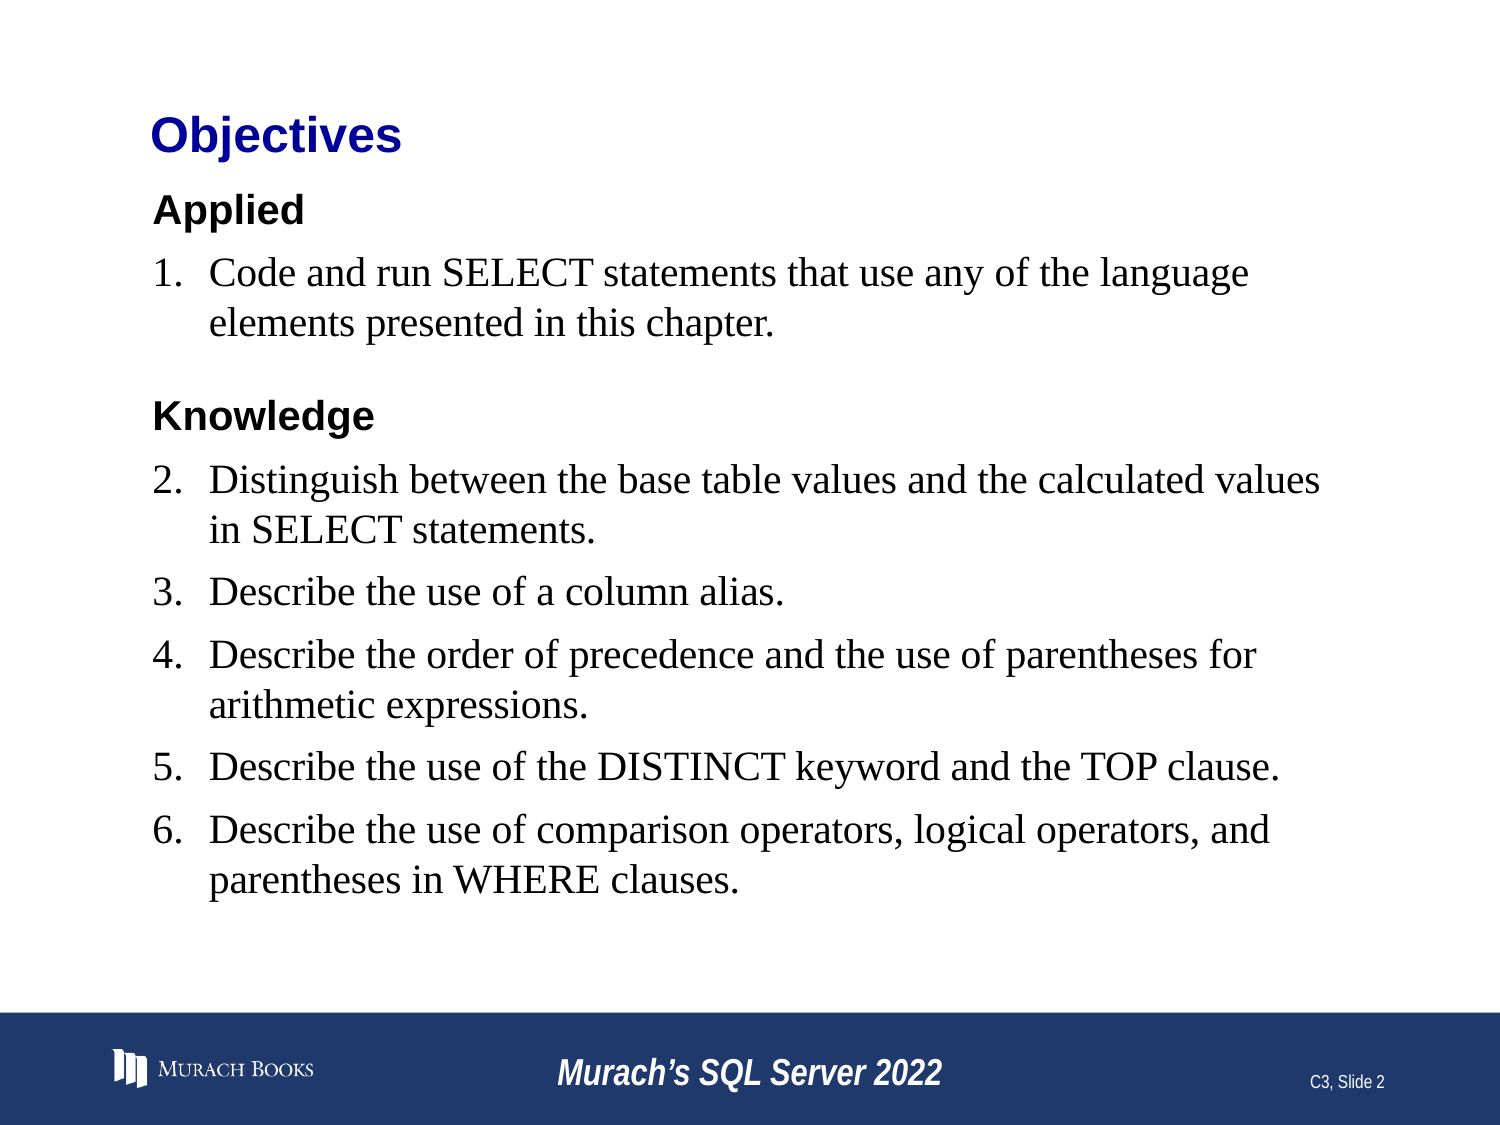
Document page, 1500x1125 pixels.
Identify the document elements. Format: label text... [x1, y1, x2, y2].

footer [12, 1025, 450, 1100]
title Objectives [150, 102, 1350, 164]
slide_number Murach’s SQL Server 2022 [450, 1025, 1050, 1100]
list Applied Code and run SELECT statements that use any of the language elements presented in this chapter. Knowledge Distinguish between the base table values and the calculated values in SELECT statements. Describe the use of a column alias. Describe the order of precedence and the use of parentheses for arithmetic expressions. Describe the use of the DISTINCT keyword and the TOP clause. Describe the use of comparison operators, logical operators, and parentheses in WHERE clauses. [137, 174, 1350, 975]
slide_number C3, Slide 2 [1087, 1025, 1400, 1100]
